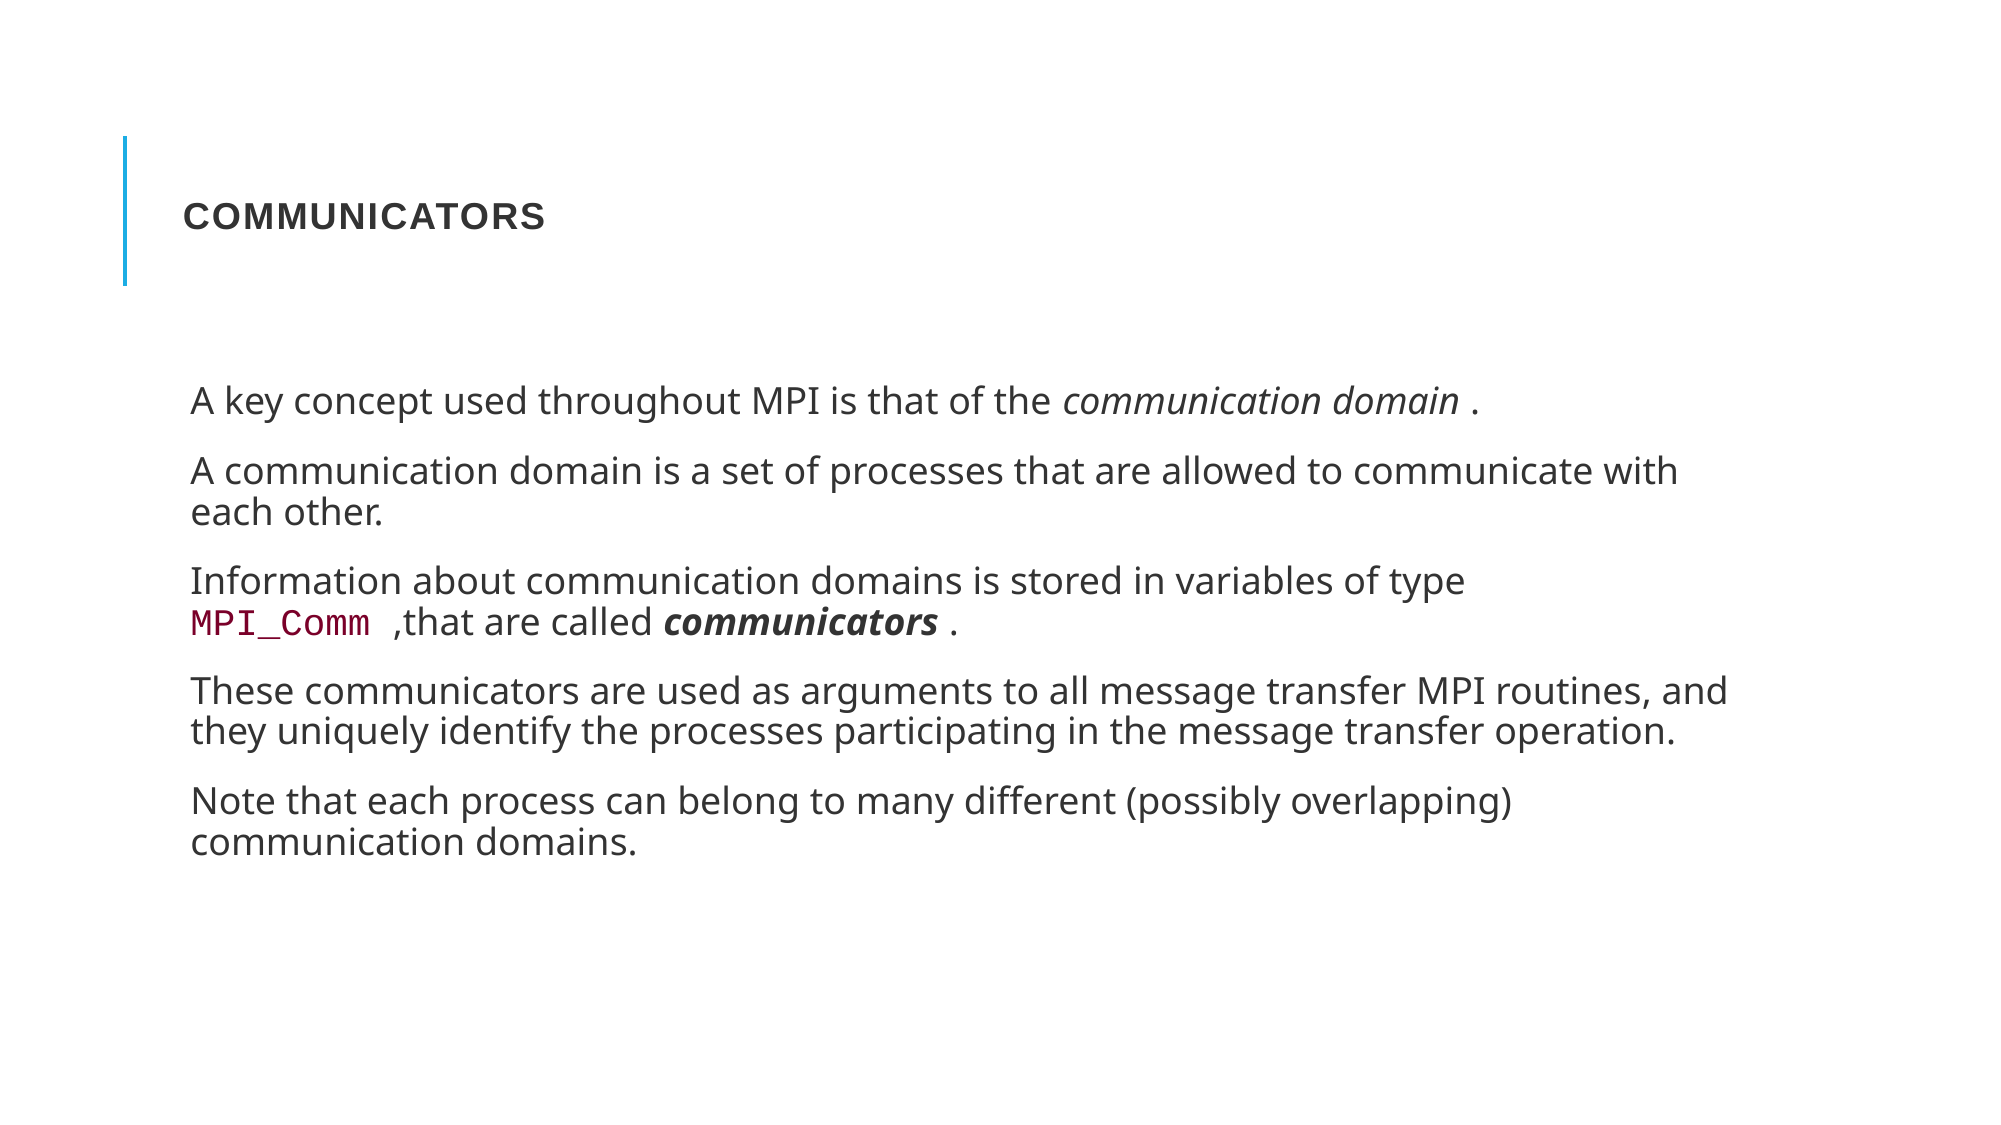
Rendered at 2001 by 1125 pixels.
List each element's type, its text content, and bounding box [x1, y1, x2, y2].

list A key concept used throughout MPI is that of the communication domain . A communication domain is a set of processes that are allowed to communicate with each other. Information about communication domains is stored in variables of type MPI_Comm ,that are called communicators . These communicators are used as arguments to all message transfer MPI routines, and they uniquely identify the processes participating in the message transfer operation. Note that each process can belong to many different (possibly overlapping) communication domains. [168, 375, 1763, 1035]
title Communicators [168, 96, 1763, 342]
